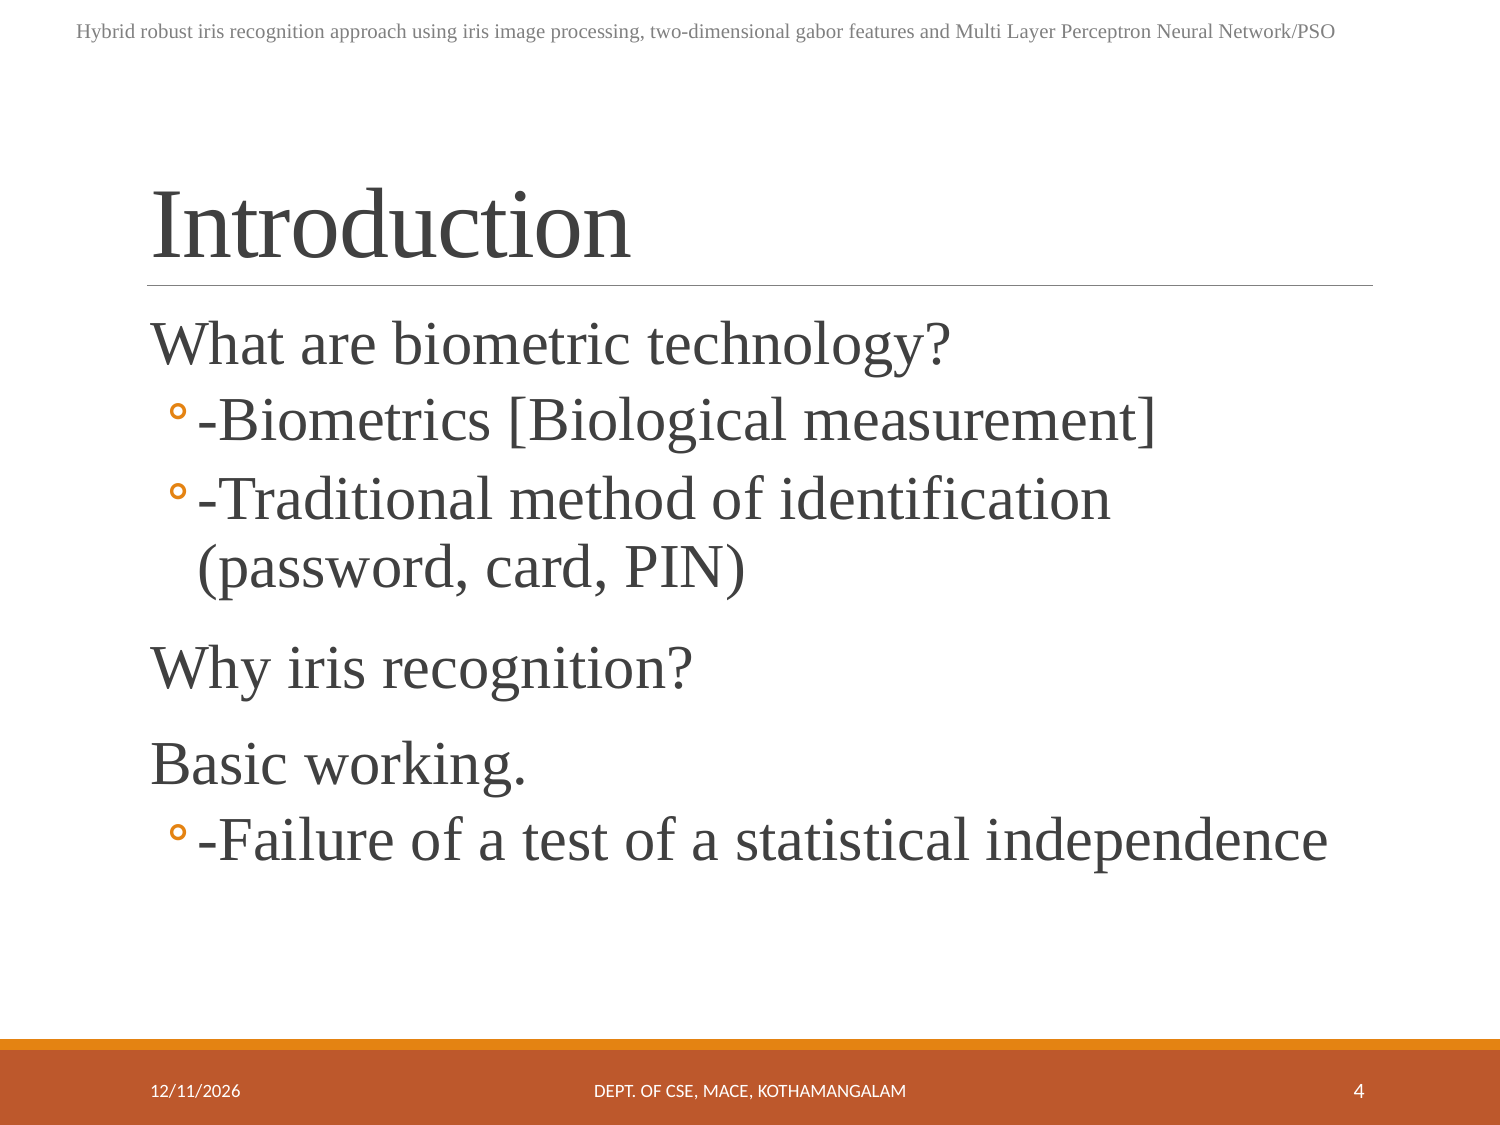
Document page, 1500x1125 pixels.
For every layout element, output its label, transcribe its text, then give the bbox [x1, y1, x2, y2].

slide_number 4 [1218, 1059, 1380, 1120]
title Introduction [135, 51, 1373, 285]
text_box Hybrid robust iris recognition approach using iris image processing, two-dimensional gabor features and Multi Layer Perceptron Neural Network/PSO [61, 10, 1409, 51]
list What are biometric technology? -Biometrics [Biological measurement] -Traditional method of identification (password, card, PIN) Why iris recognition? Basic working. -Failure of a test of a statistical independence [135, 302, 1373, 963]
footer Dept. of CSE, MACE, Kothamangalam [453, 1059, 1047, 1120]
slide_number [135, 1059, 440, 1120]
